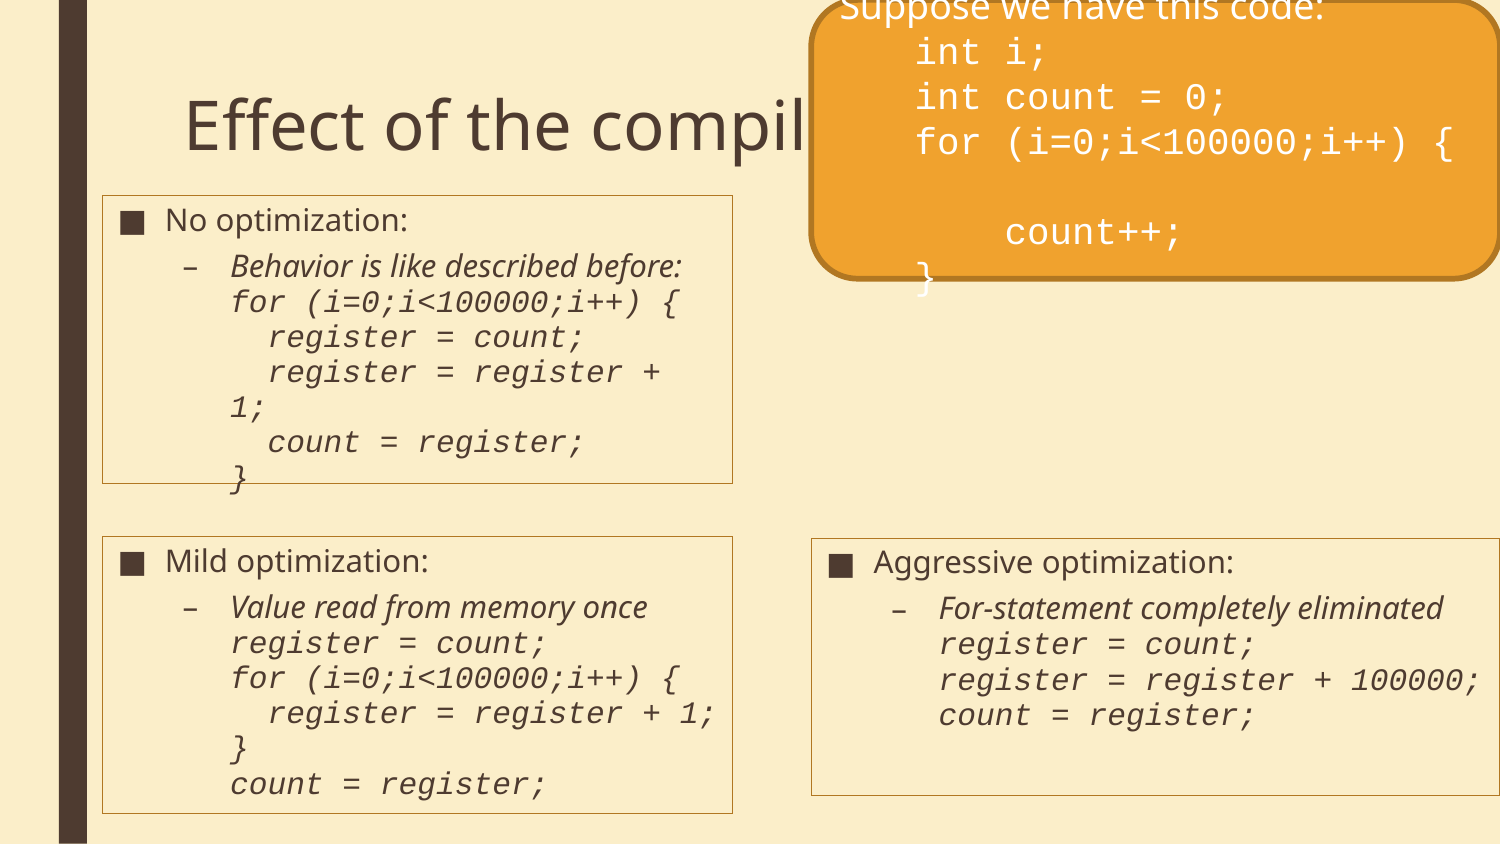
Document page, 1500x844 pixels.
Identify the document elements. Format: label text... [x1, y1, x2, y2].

list No optimization: Behavior is like described before: for (i=0;i<100000;i++) { register = count; register = register + 1; count = register; } [102, 195, 733, 484]
list Aggressive optimization: For-statement completely eliminated register = count; register = register + 100000; count = register; [811, 538, 1500, 796]
text_box Suppose we have this code: int i; int count = 0; for (i=0;i<100000;i++) { count++; } [808, 0, 1500, 282]
title Effect of the compiler [168, 84, 822, 268]
text_box Mild optimization: Value read from memory once register = count; for (i=0;i<100000;i++) { register = register + 1; } count = register; [102, 536, 733, 814]
